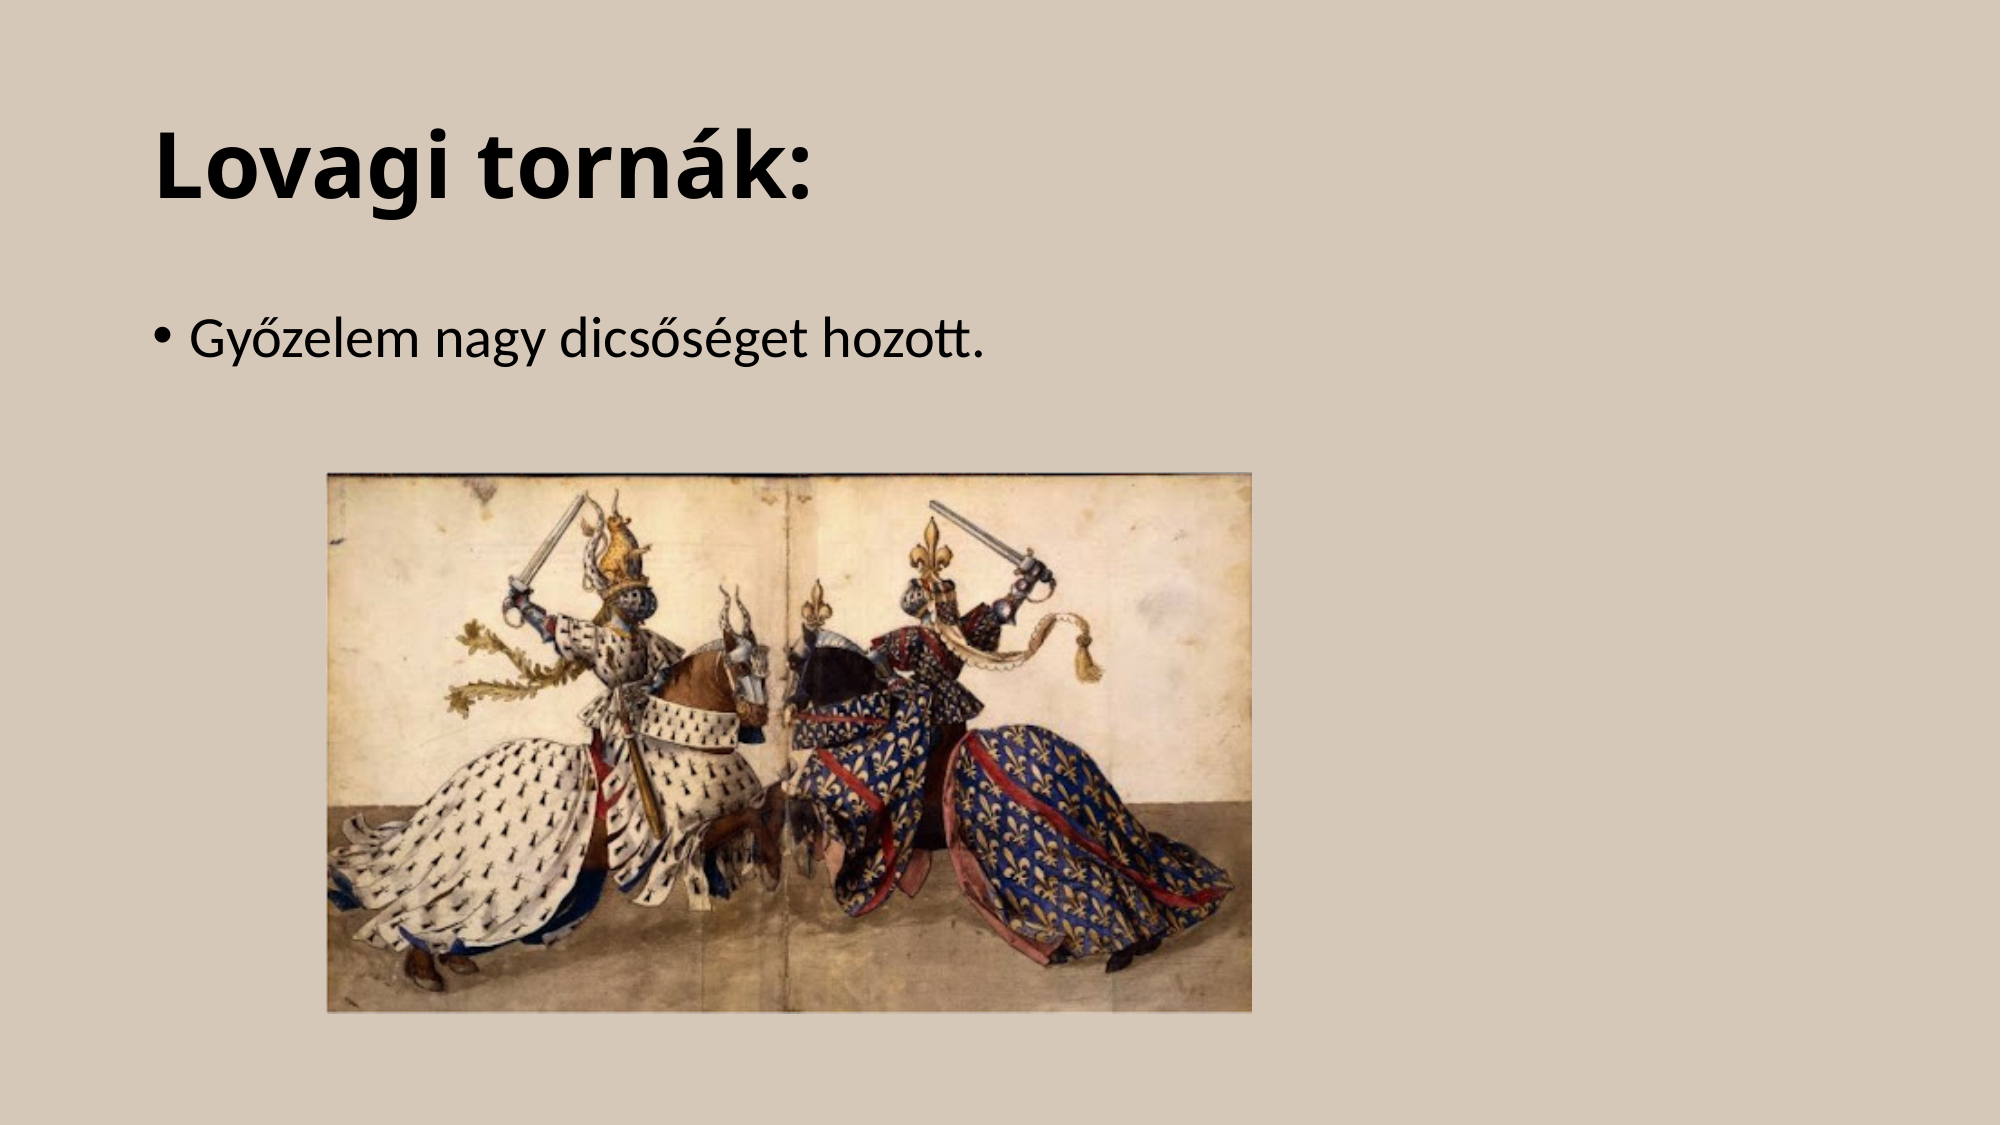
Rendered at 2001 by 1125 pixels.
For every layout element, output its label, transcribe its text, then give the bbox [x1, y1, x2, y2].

list Győzelem nagy dicsőséget hozott. [137, 299, 1863, 1014]
picture [326, 472, 1252, 1014]
title Lovagi tornák: [137, 59, 1863, 278]
